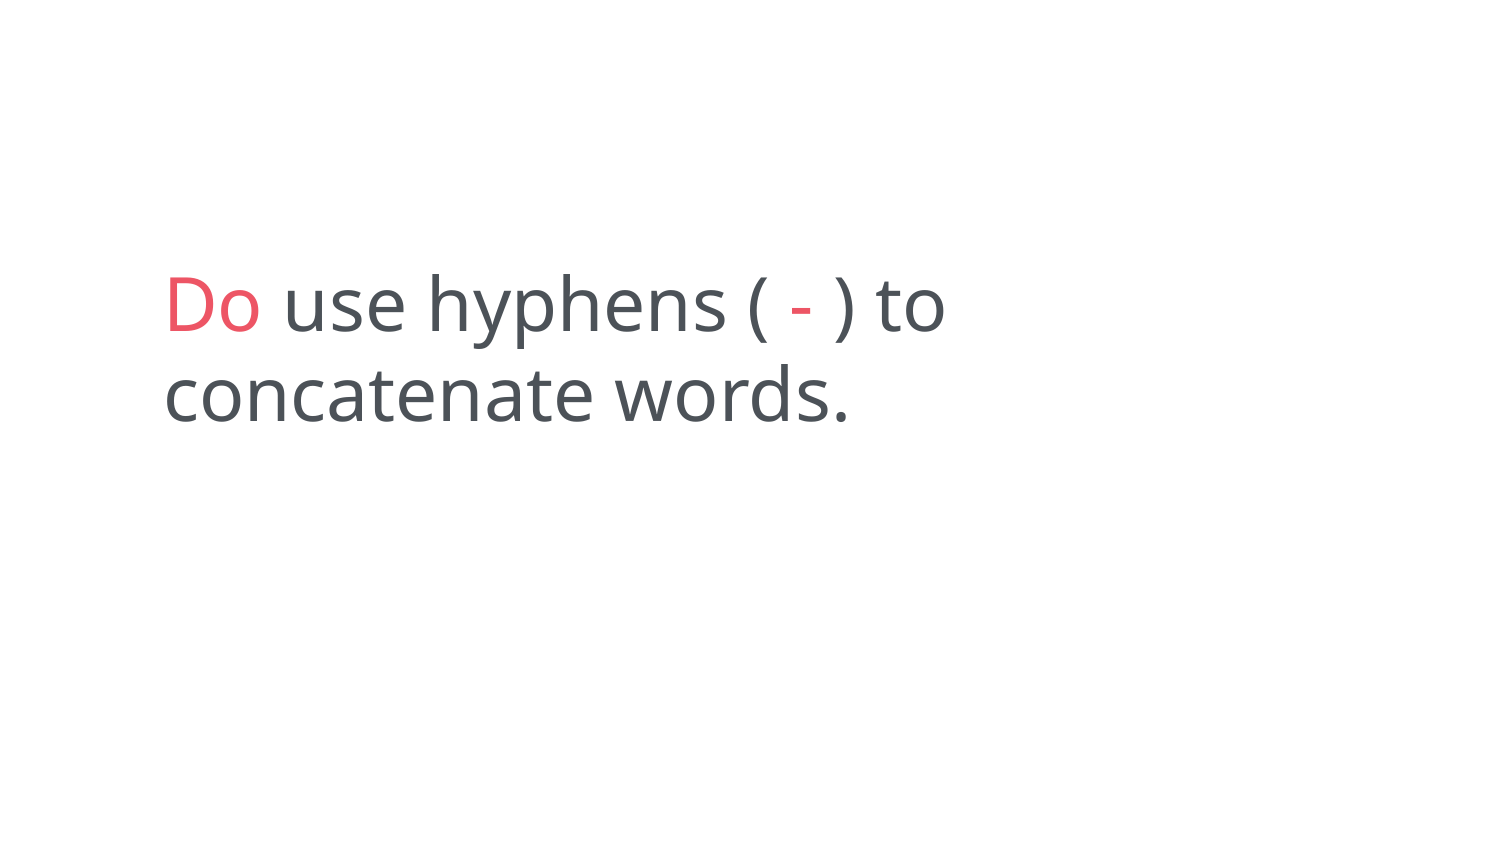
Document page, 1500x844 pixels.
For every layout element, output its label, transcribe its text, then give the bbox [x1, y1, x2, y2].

text_box Do use hyphens ( - ) to concatenate words. [148, 190, 1352, 654]
